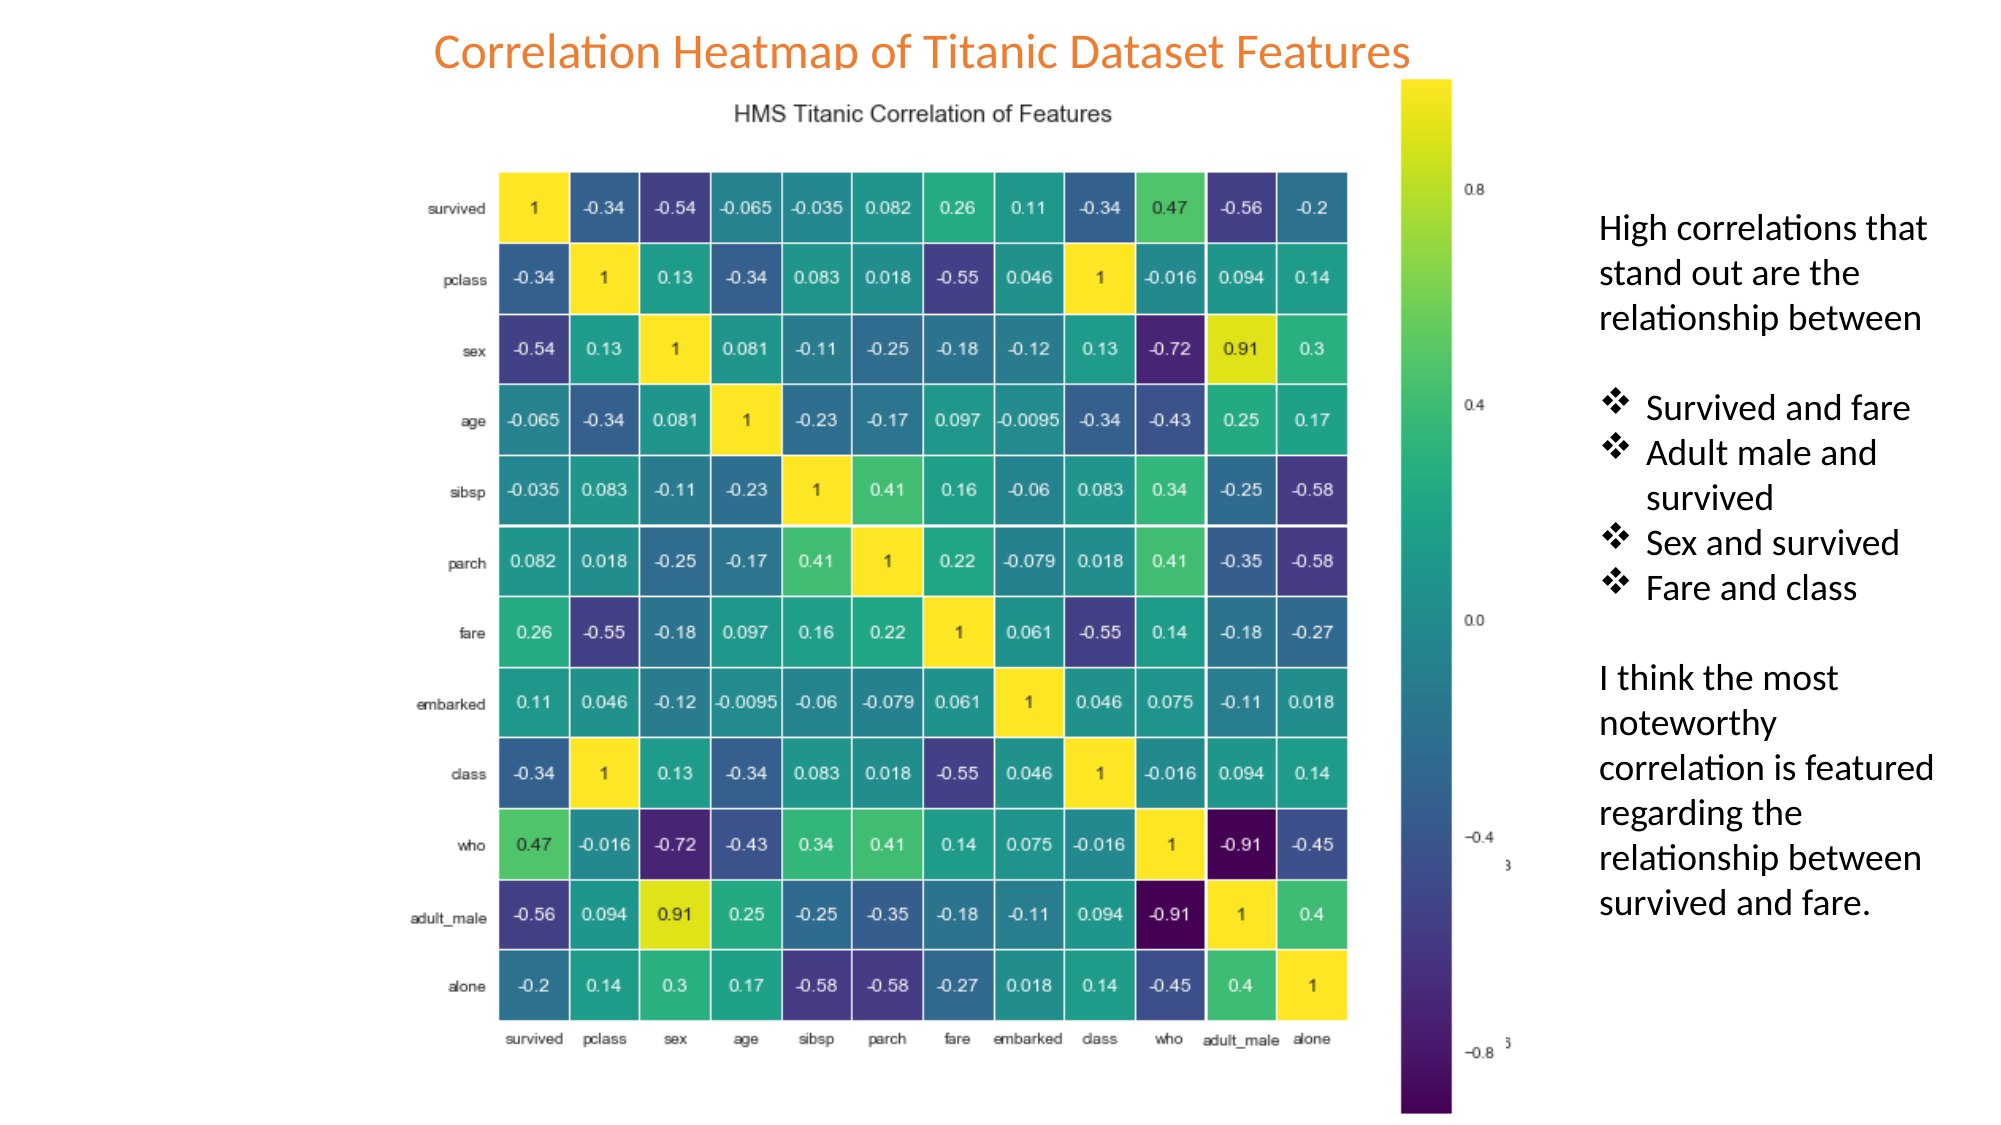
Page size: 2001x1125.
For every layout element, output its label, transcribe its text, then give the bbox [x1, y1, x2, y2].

text_box High correlations that stand out are the relationship between Survived and fare Adult male and survived Sex and survived Fare and class I think the most noteworthy correlation is featured regarding the relationship between survived and fare. [1584, 195, 1960, 931]
text_box Correlation Heatmap of Titanic Dataset Features [419, 11, 1697, 87]
picture [398, 70, 1523, 1125]
